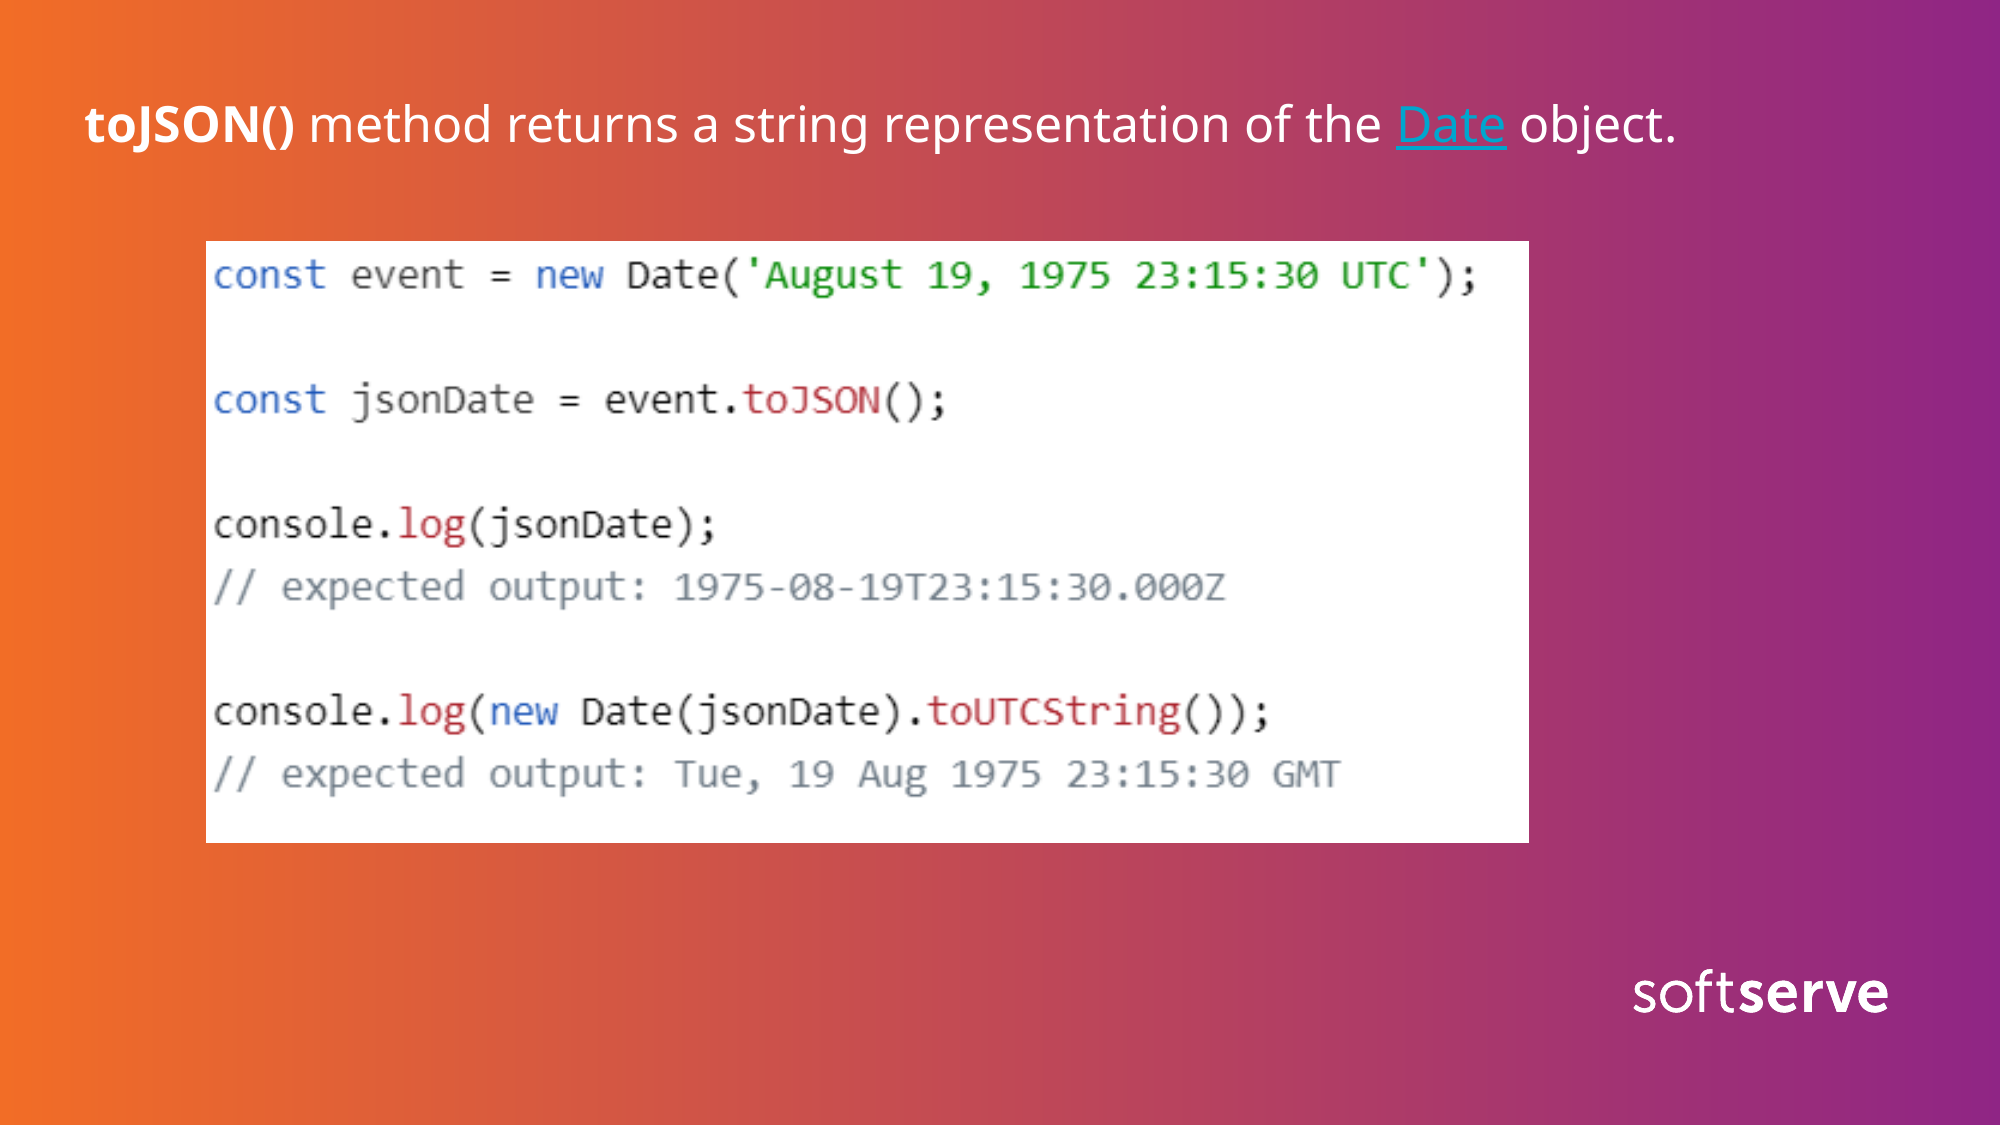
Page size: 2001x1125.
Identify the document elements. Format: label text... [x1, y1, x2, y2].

picture [206, 241, 1529, 843]
text_box toJSON() method returns a string representation of the Date object. [69, 84, 1915, 168]
